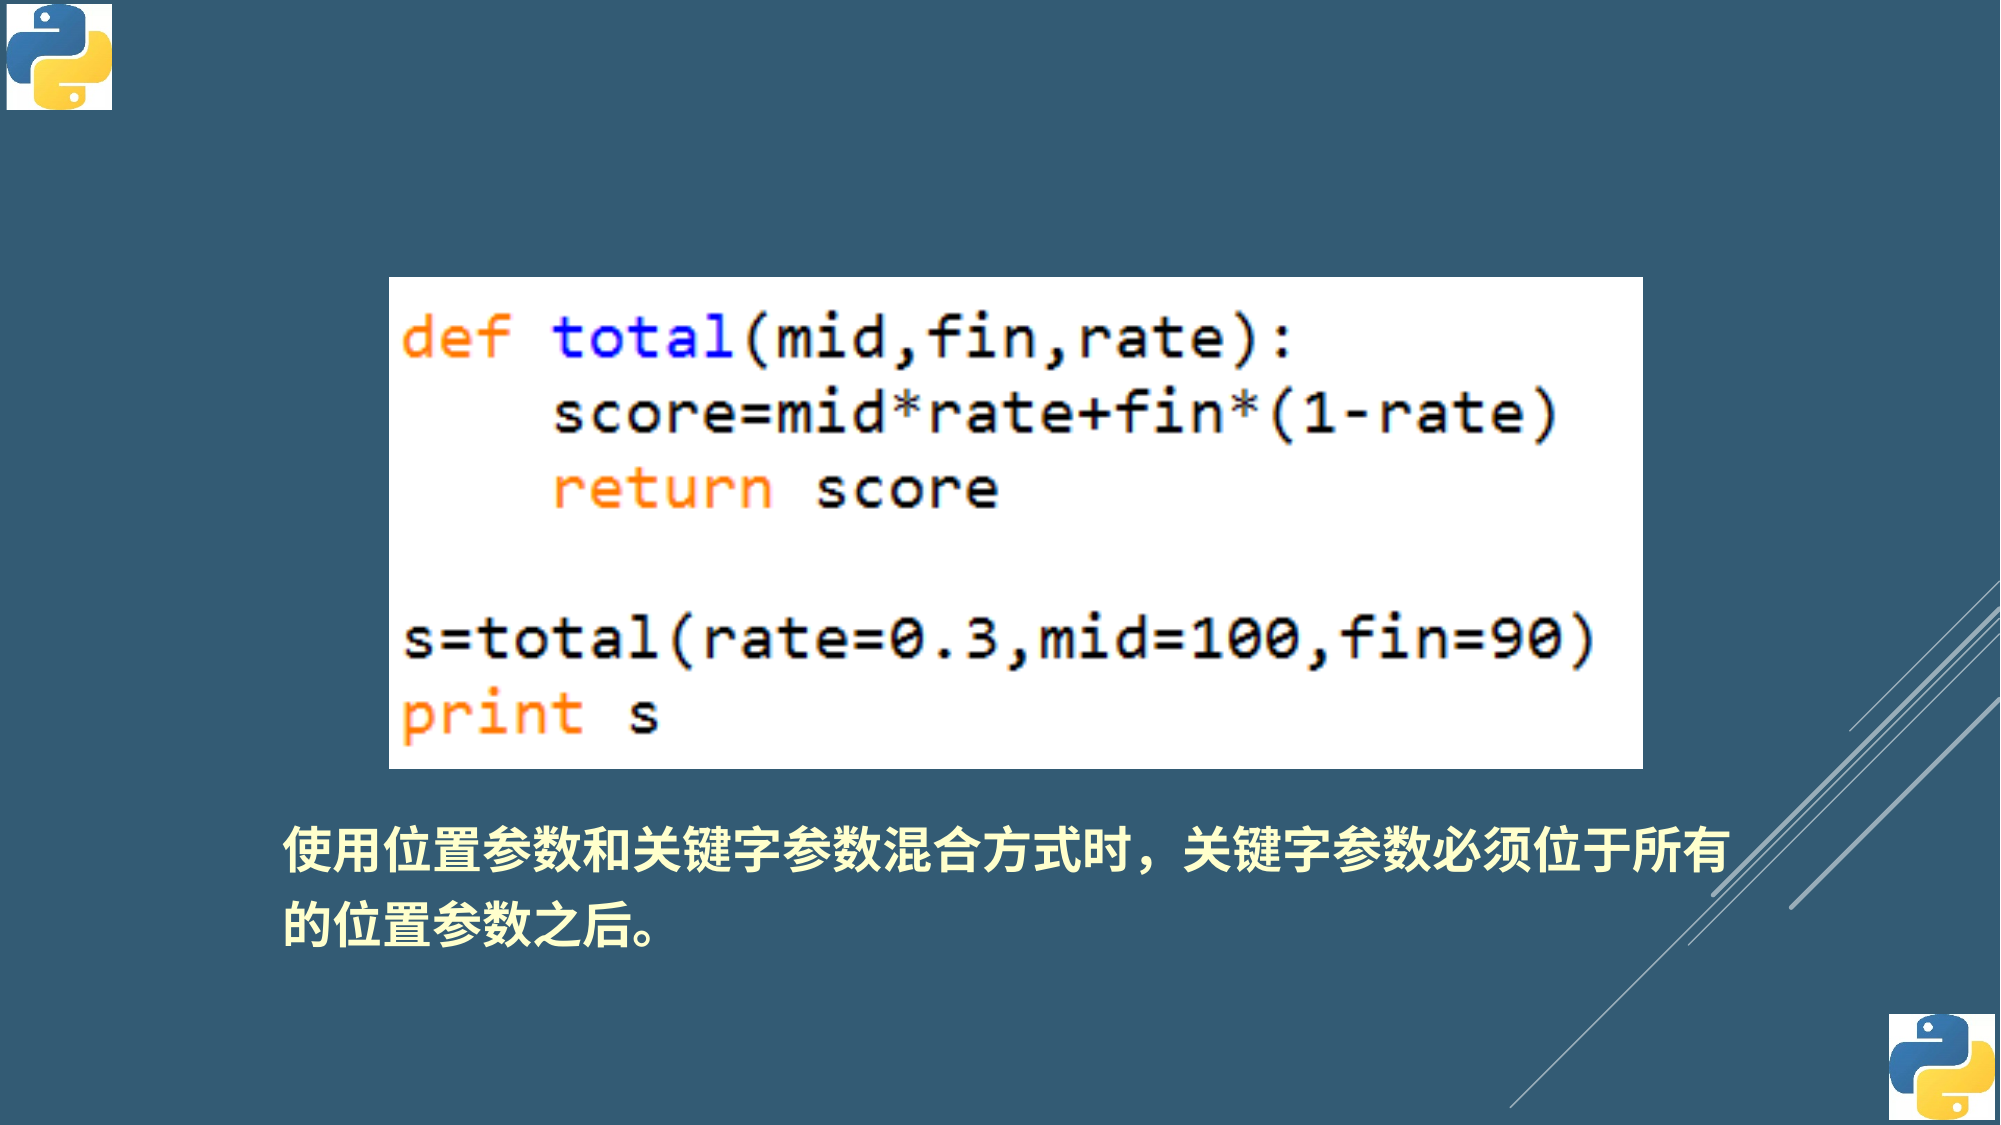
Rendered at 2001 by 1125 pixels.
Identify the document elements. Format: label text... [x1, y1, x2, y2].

picture [389, 277, 1644, 769]
picture [6, 4, 112, 110]
text_box 使用位置参数和关键字参数混合方式时，关键字参数必须位于所有的位置参数之后。 [267, 796, 1766, 961]
picture [1889, 1014, 1995, 1120]
